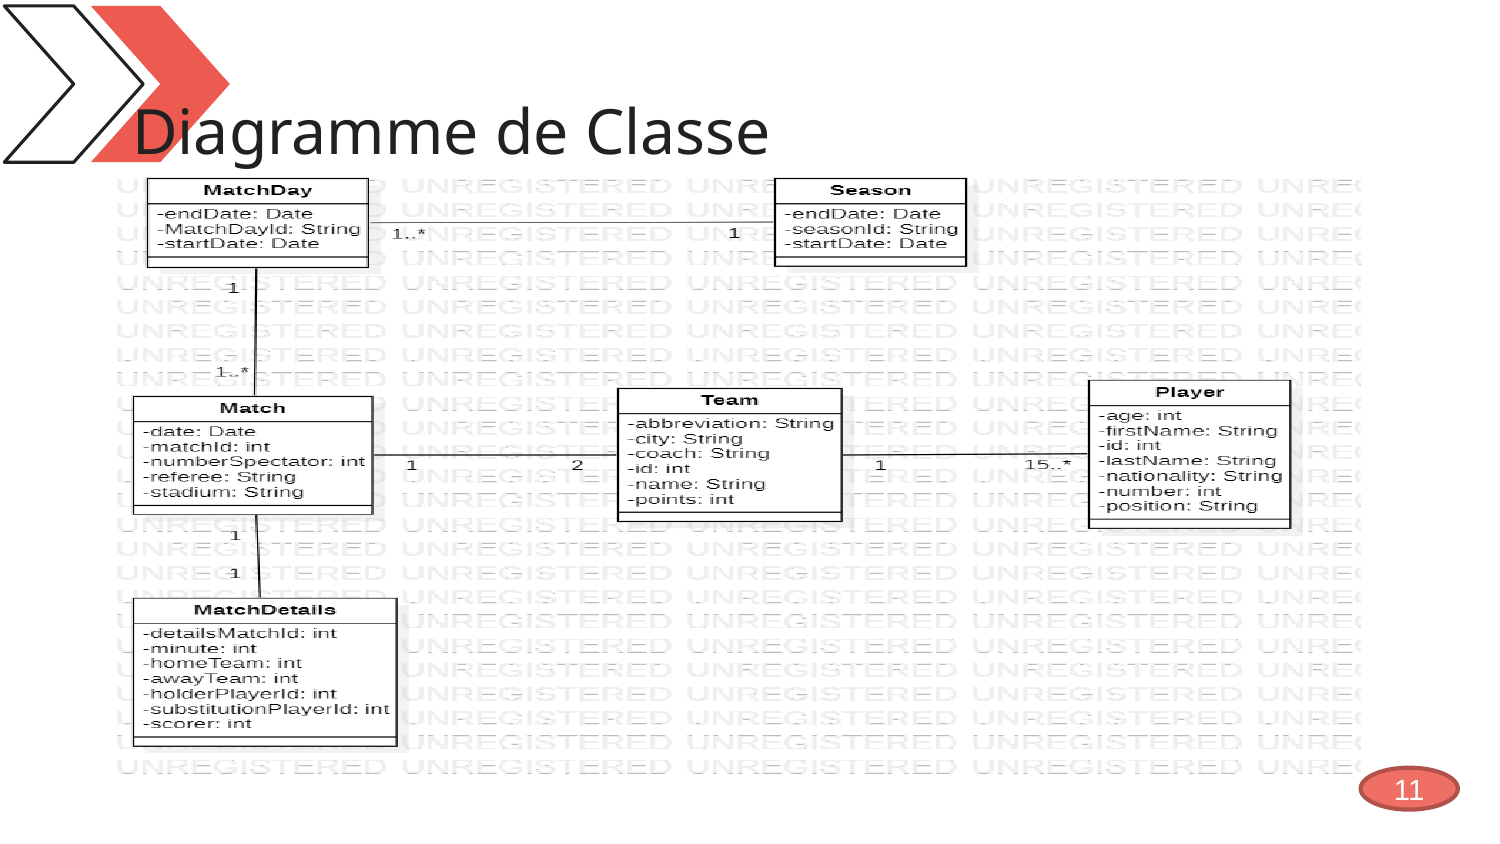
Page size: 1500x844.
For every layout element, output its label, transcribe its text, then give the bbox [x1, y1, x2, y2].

picture [116, 168, 1361, 786]
text_box 11 [1359, 765, 1460, 812]
title Diagramme de Classe [116, 90, 1383, 169]
